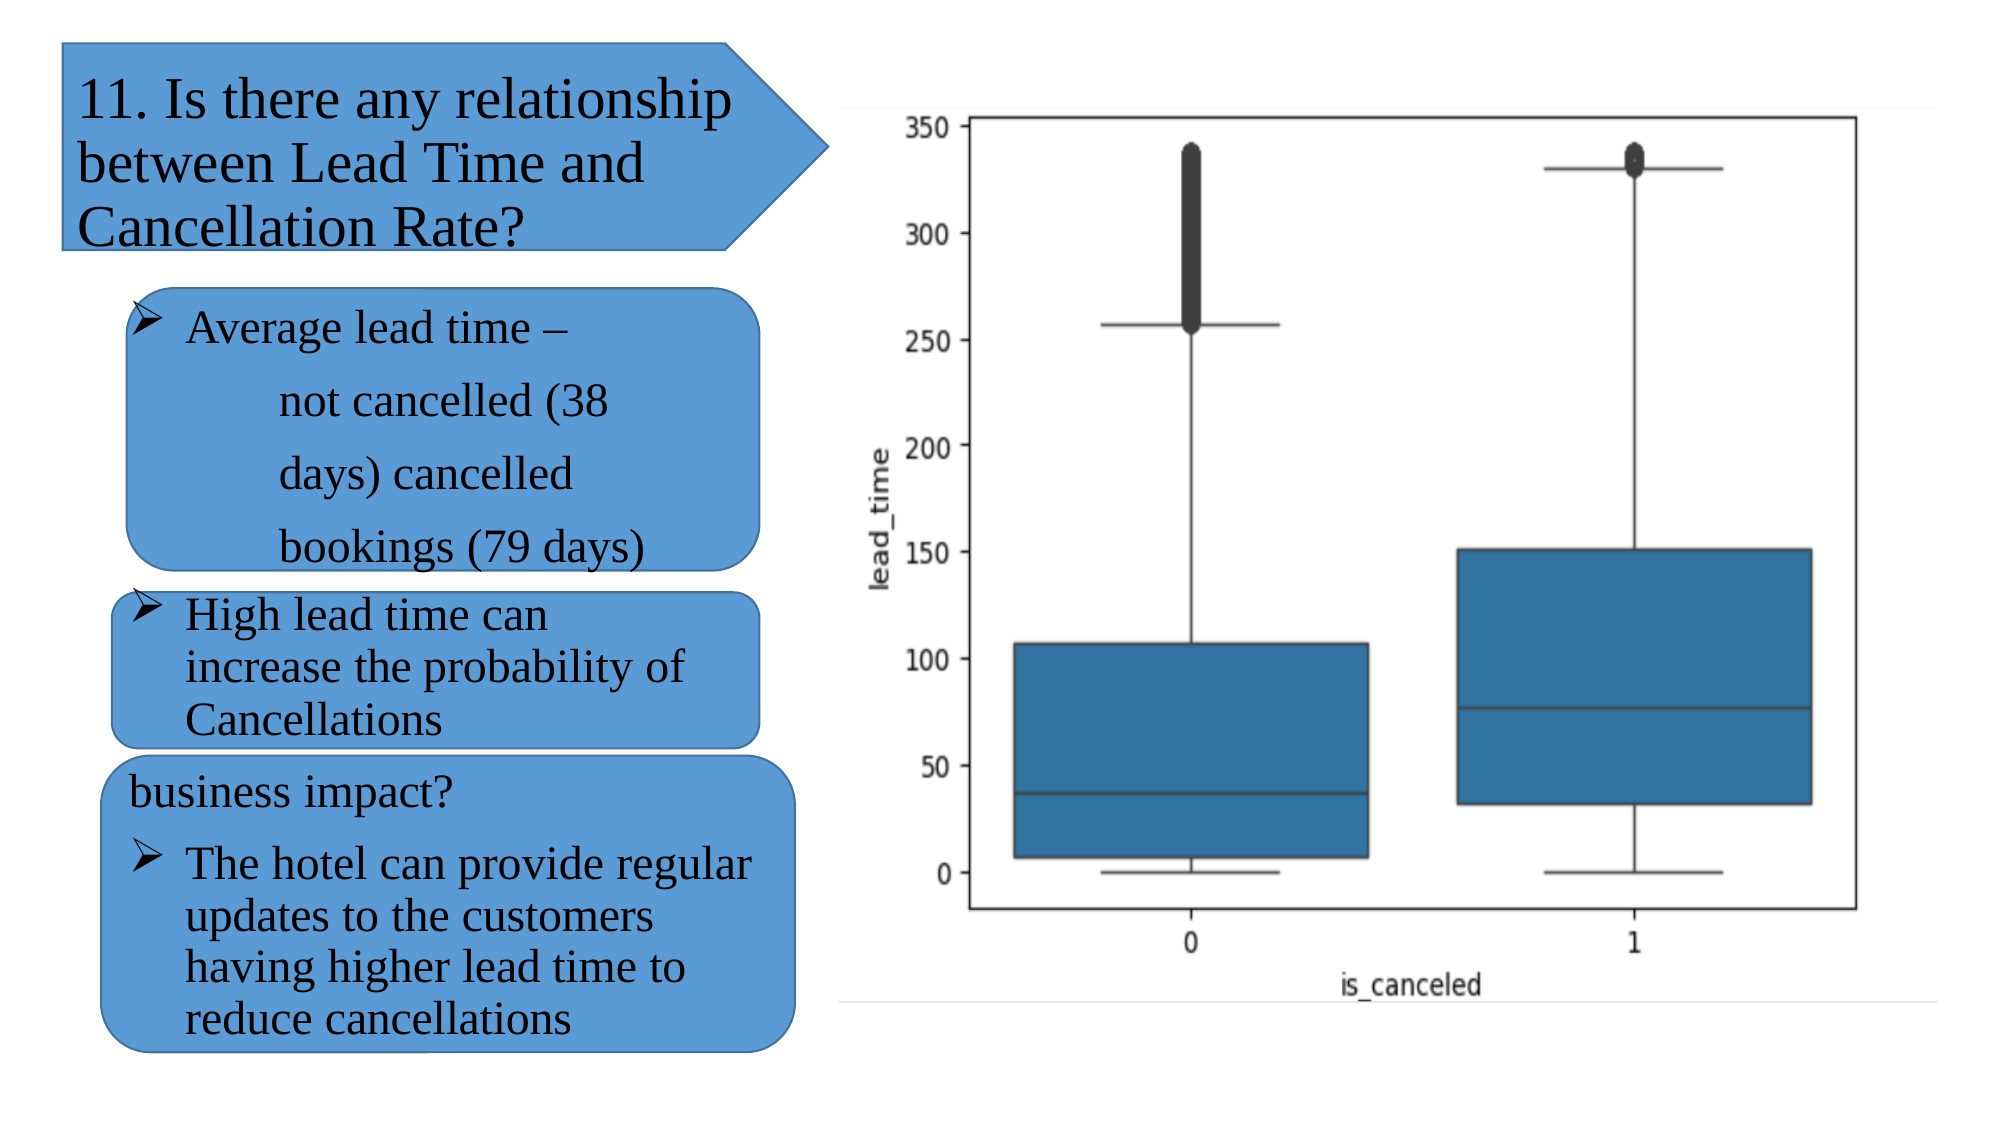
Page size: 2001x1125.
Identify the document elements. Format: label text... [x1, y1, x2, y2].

text_box [100, 773, 111, 1035]
text_box [783, 771, 796, 1037]
title 11. Is there any relationship between Lead Time and Cancellation Rate? [62, 21, 760, 267]
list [839, 106, 1937, 1010]
text_box [760, 76, 830, 217]
list Average lead time – not cancelled (38 days) cancelled bookings (79 days) High lead time can increase the probability of Cancellations business impact? The hotel can provide regular updates to the customers having higher lead time to reduce cancellations [111, 288, 783, 1075]
